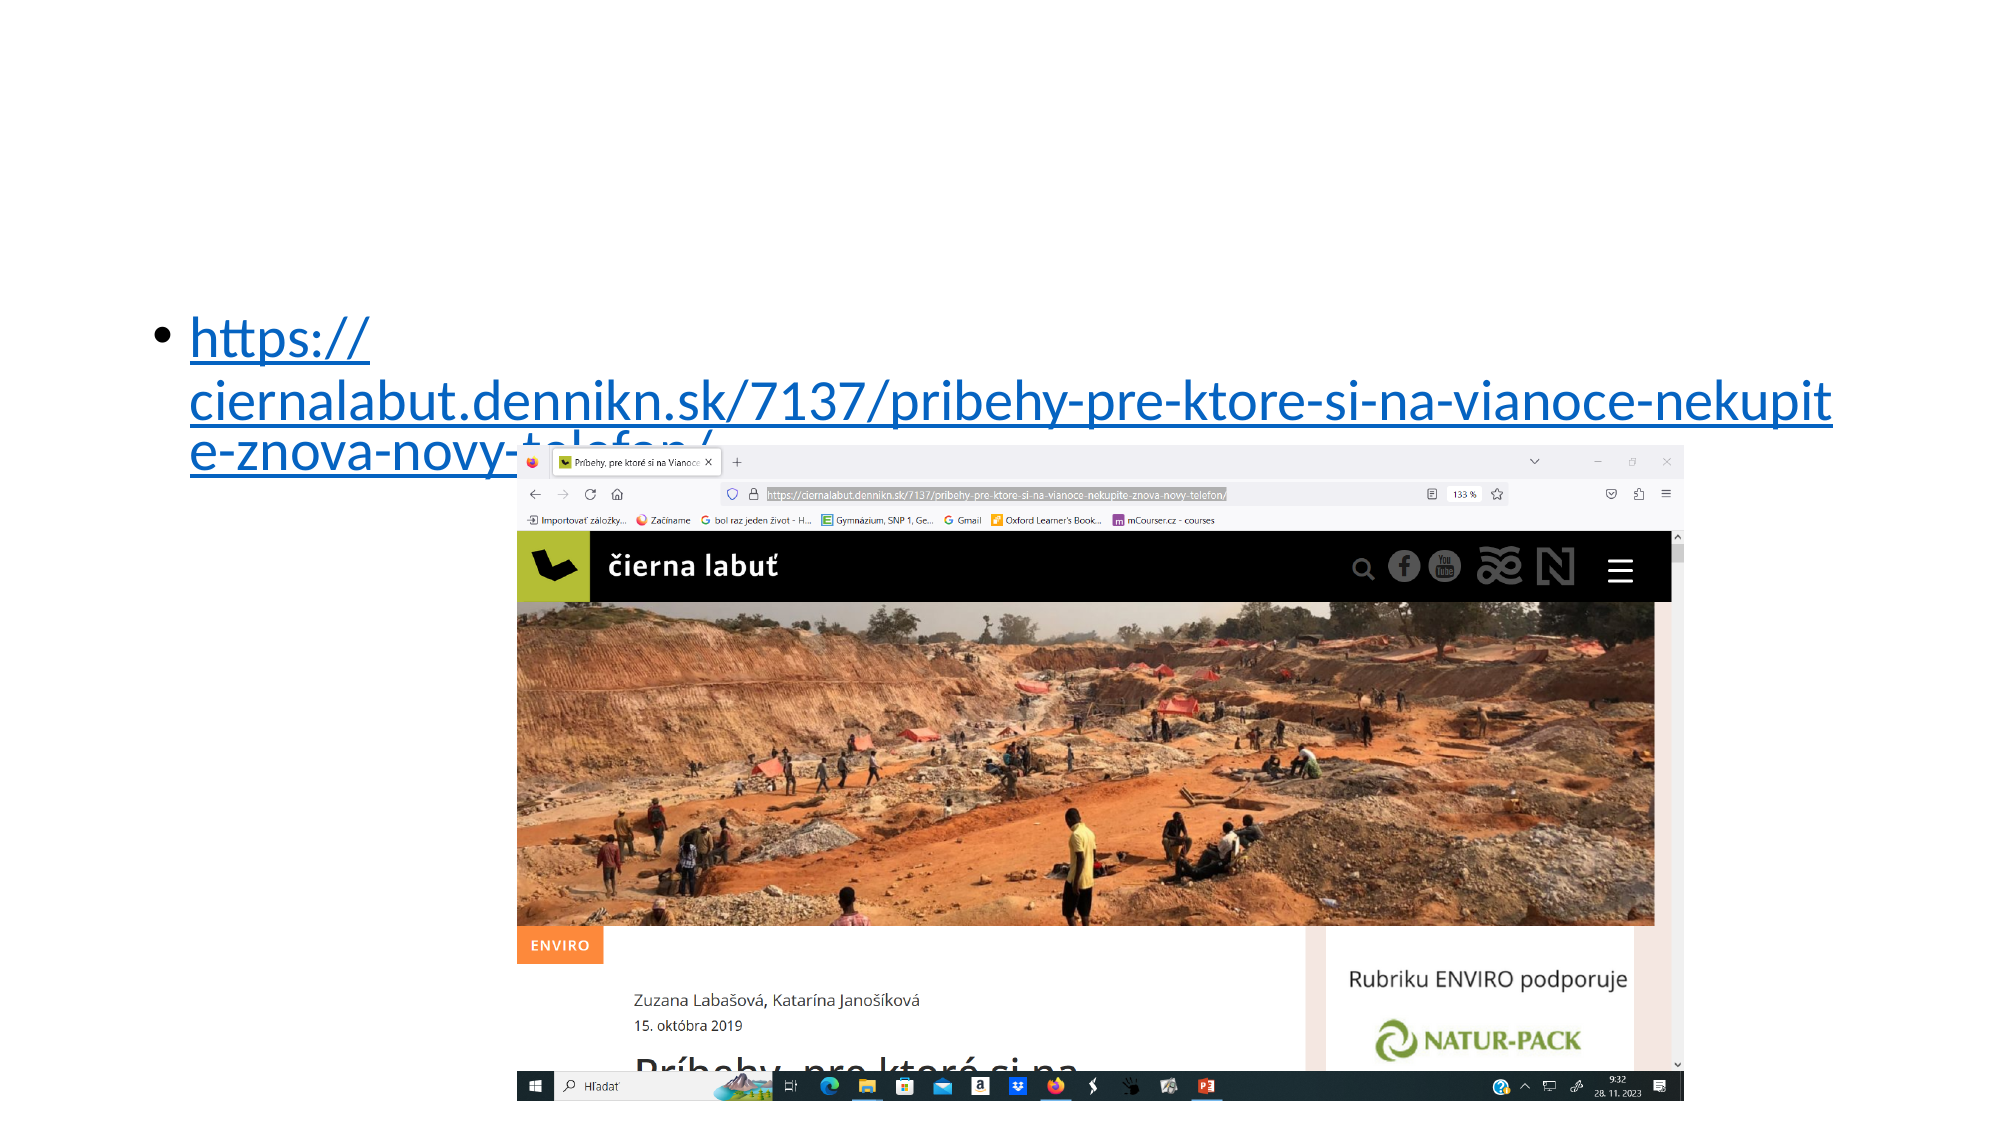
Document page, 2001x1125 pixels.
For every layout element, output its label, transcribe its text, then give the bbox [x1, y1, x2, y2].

list https://ciernalabut.dennikn.sk/7137/pribehy-pre-ktore-si-na-vianoce-nekupite-znova-novy-telefon/ [137, 299, 1863, 1014]
picture [517, 445, 1684, 1101]
